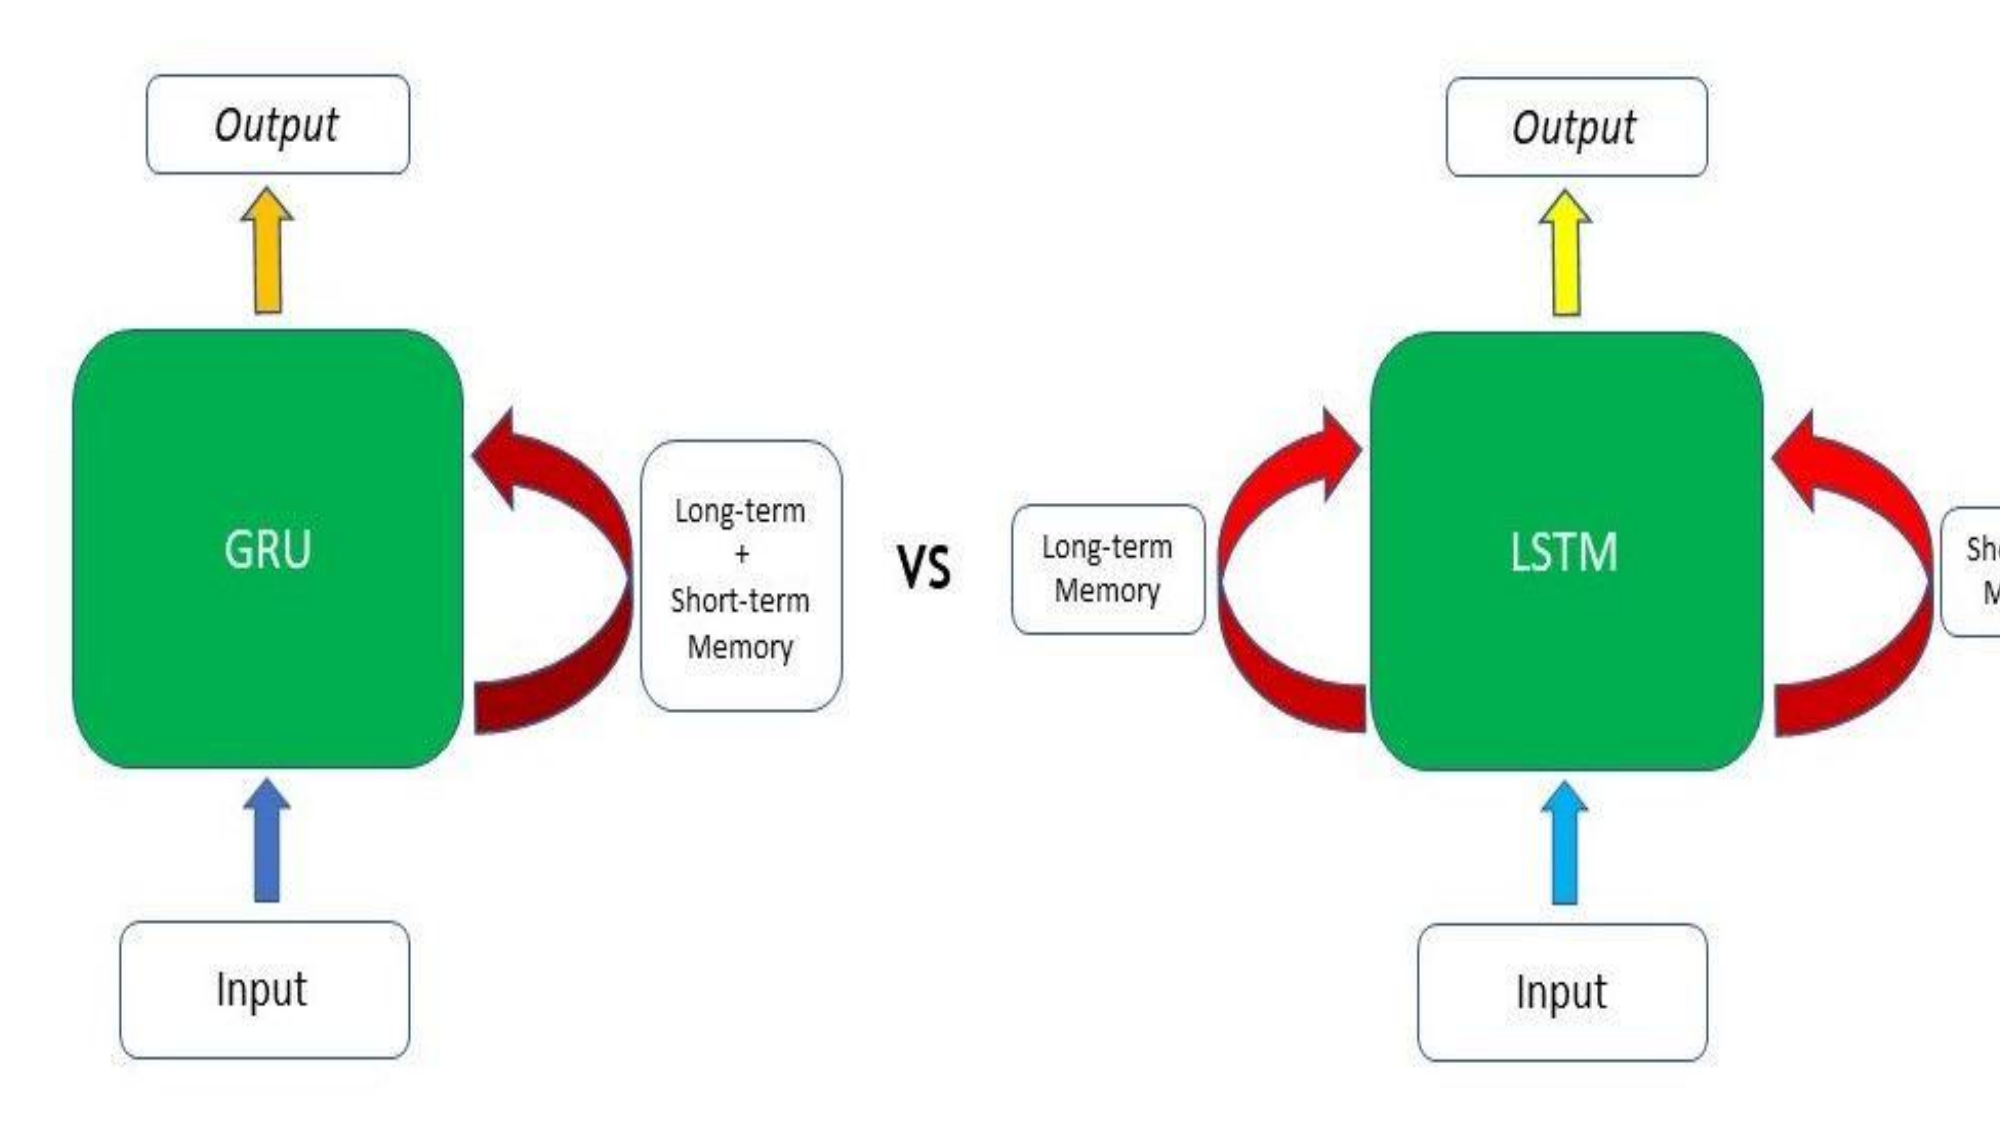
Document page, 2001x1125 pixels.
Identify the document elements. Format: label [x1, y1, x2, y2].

list [45, 39, 2000, 1105]
